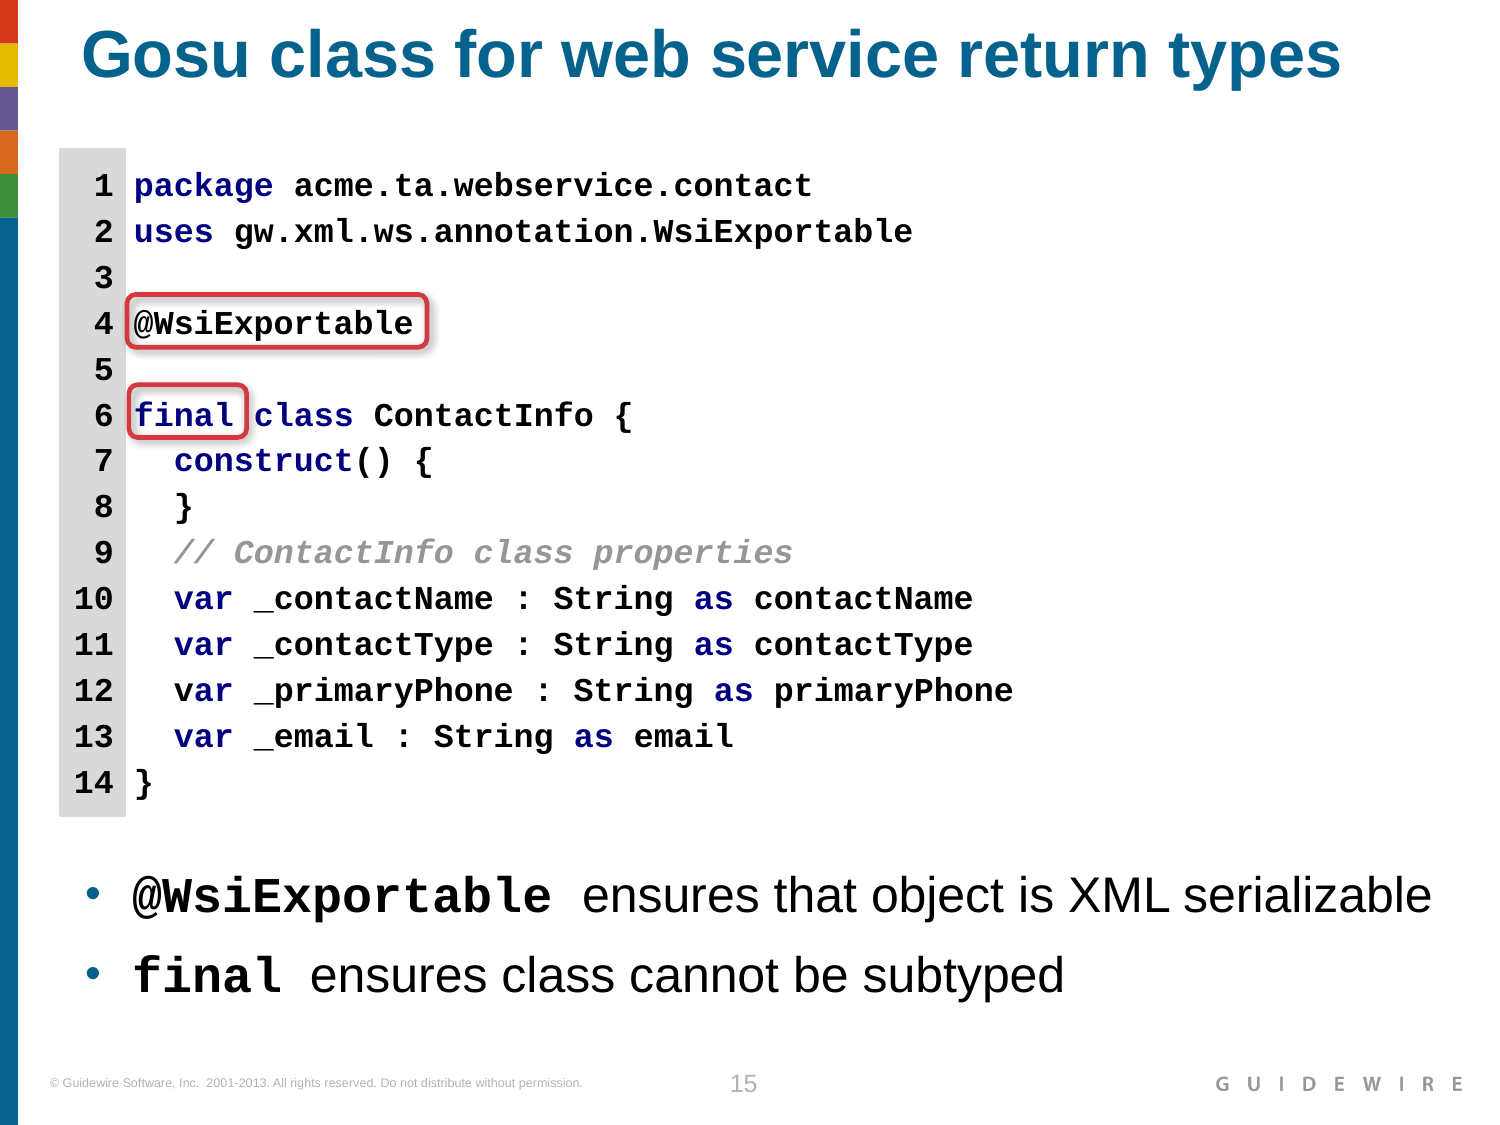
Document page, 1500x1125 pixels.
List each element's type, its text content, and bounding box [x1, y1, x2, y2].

text_box [127, 294, 428, 348]
title Gosu class for web service return types [81, 19, 1446, 142]
text_box 1 package acme.ta.webservice.contact 2 uses gw.xml.ws.annotation.WsiExportable 3 4 @WsiExportable 5 6 final class ContactInfo { 7 construct() { 8 } 9 // ContactInfo class properties 10 var _contactName : String as contactName 11 var _contactType : String as contactType 12 var _primaryPhone : String as primaryPhone 13 var _email : String as email 14 } [59, 149, 1450, 808]
list @WsiExportable ensures that object is XML serializable final ensures class cannot be subtyped [85, 862, 1475, 1050]
text_box [60, 808, 125, 816]
picture [1215, 1073, 1480, 1096]
text_box [128, 384, 247, 438]
